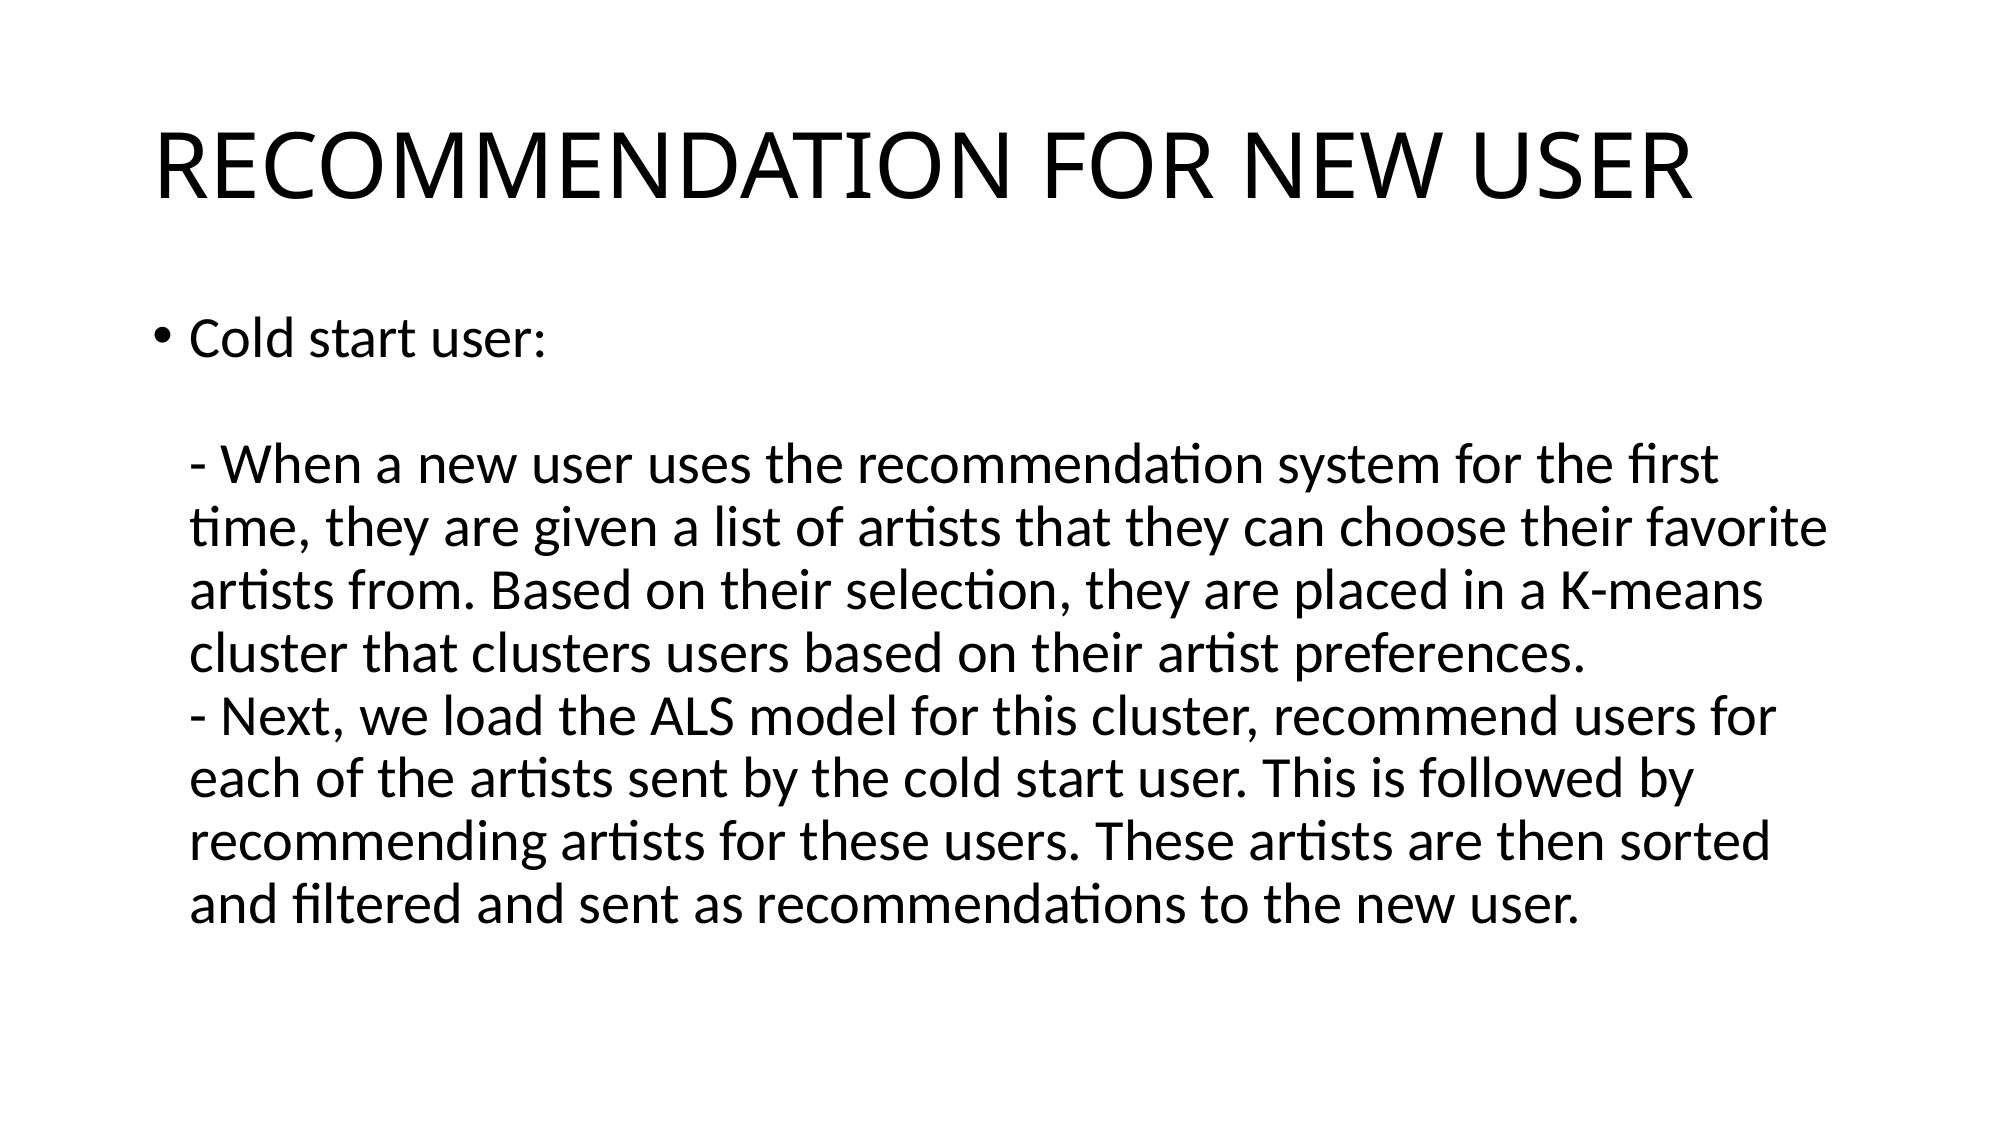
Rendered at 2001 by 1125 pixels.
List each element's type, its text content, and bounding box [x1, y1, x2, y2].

title RECOMMENDATION FOR NEW USER [137, 59, 1863, 278]
list Cold start user: - When a new user uses the recommendation system for the first time, they are given a list of artists that they can choose their favorite artists from. Based on their selection, they are placed in a K-means cluster that clusters users based on their artist preferences. - Next, we load the ALS model for this cluster, recommend users for each of the artists sent by the cold start user. This is followed by recommending artists for these users. These artists are then sorted and filtered and sent as recommendations to the new user. [137, 299, 1863, 1014]
